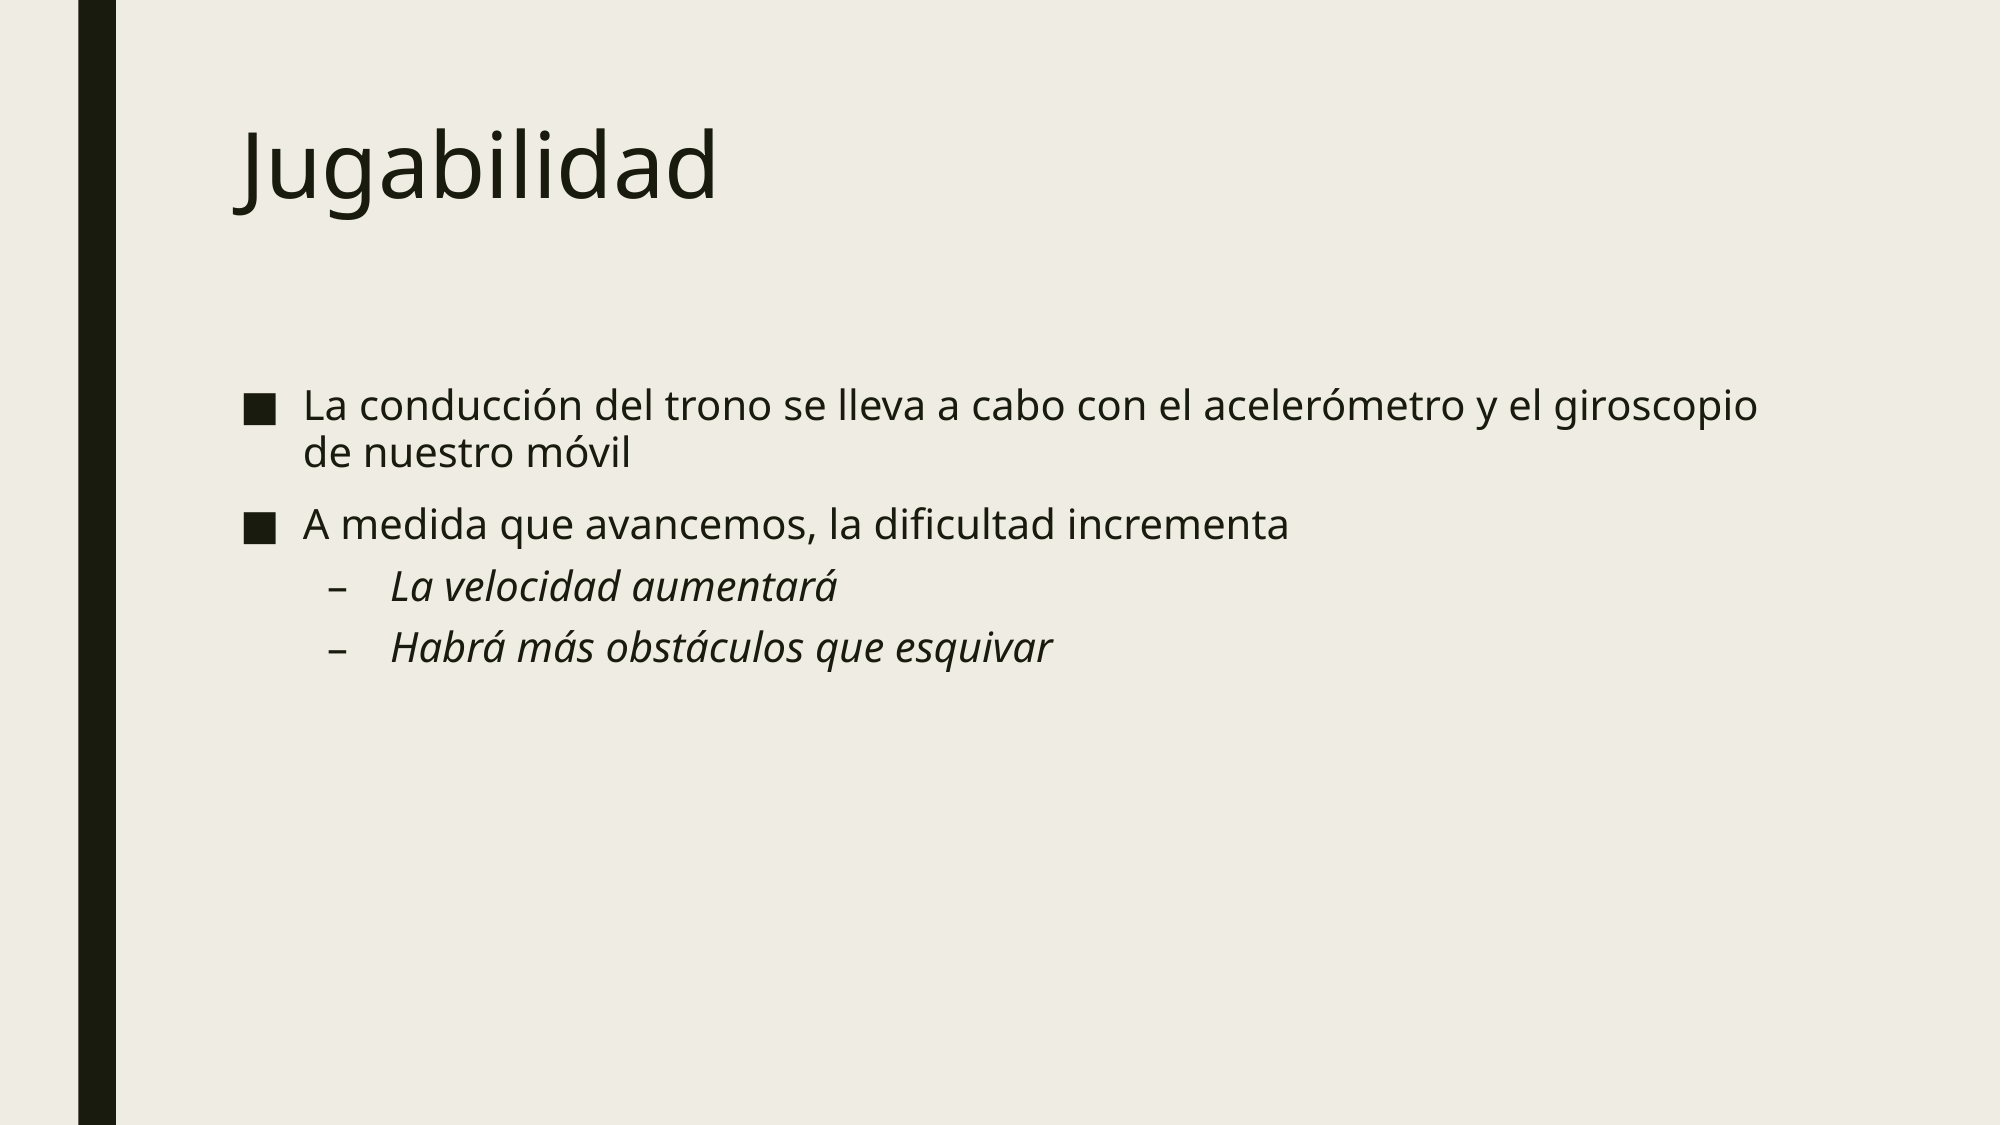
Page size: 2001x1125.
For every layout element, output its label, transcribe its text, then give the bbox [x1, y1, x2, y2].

title Jugabilidad [225, 112, 1800, 357]
list La conducción del trono se lleva a cabo con el acelerómetro y el giroscopio de nuestro móvil A medida que avancemos, la dificultad incrementa La velocidad aumentará Habrá más obstáculos que esquivar [225, 375, 1800, 712]
